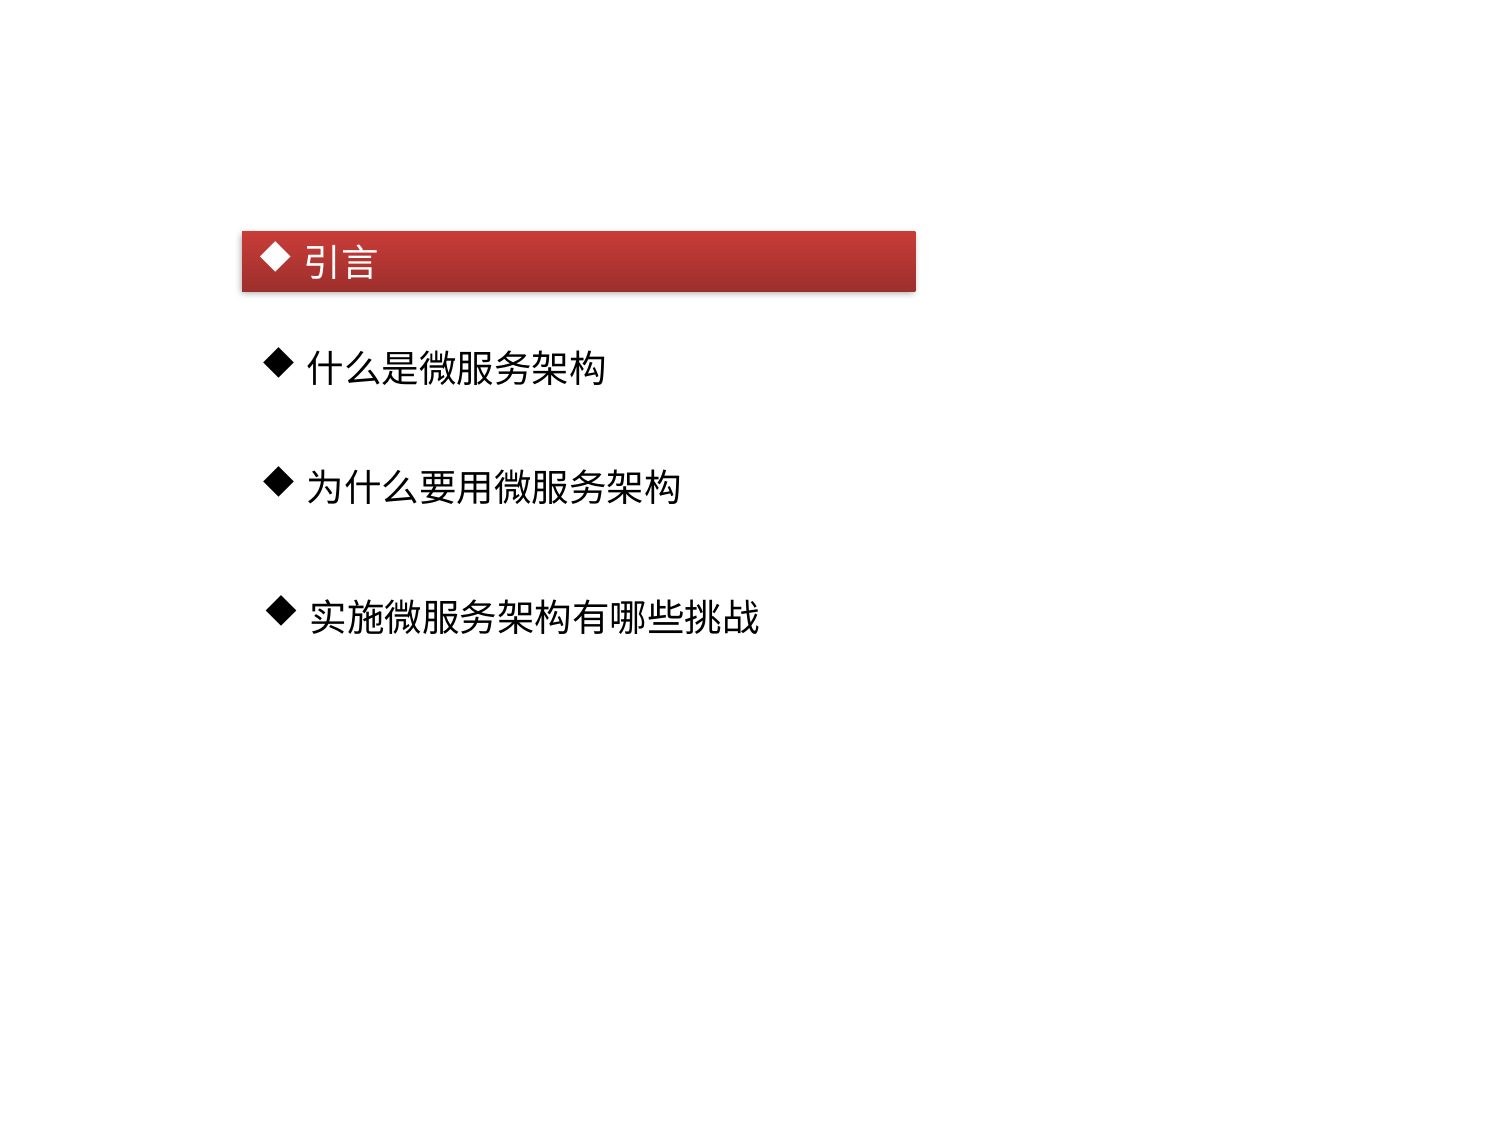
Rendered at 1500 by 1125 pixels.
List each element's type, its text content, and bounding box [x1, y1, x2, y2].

text_box 引言 [242, 231, 916, 292]
text_box 实施微服务架构有哪些挑战 [247, 586, 922, 646]
text_box 什么是微服务架构 [245, 338, 919, 398]
text_box 为什么要用微服务架构 [245, 456, 919, 517]
